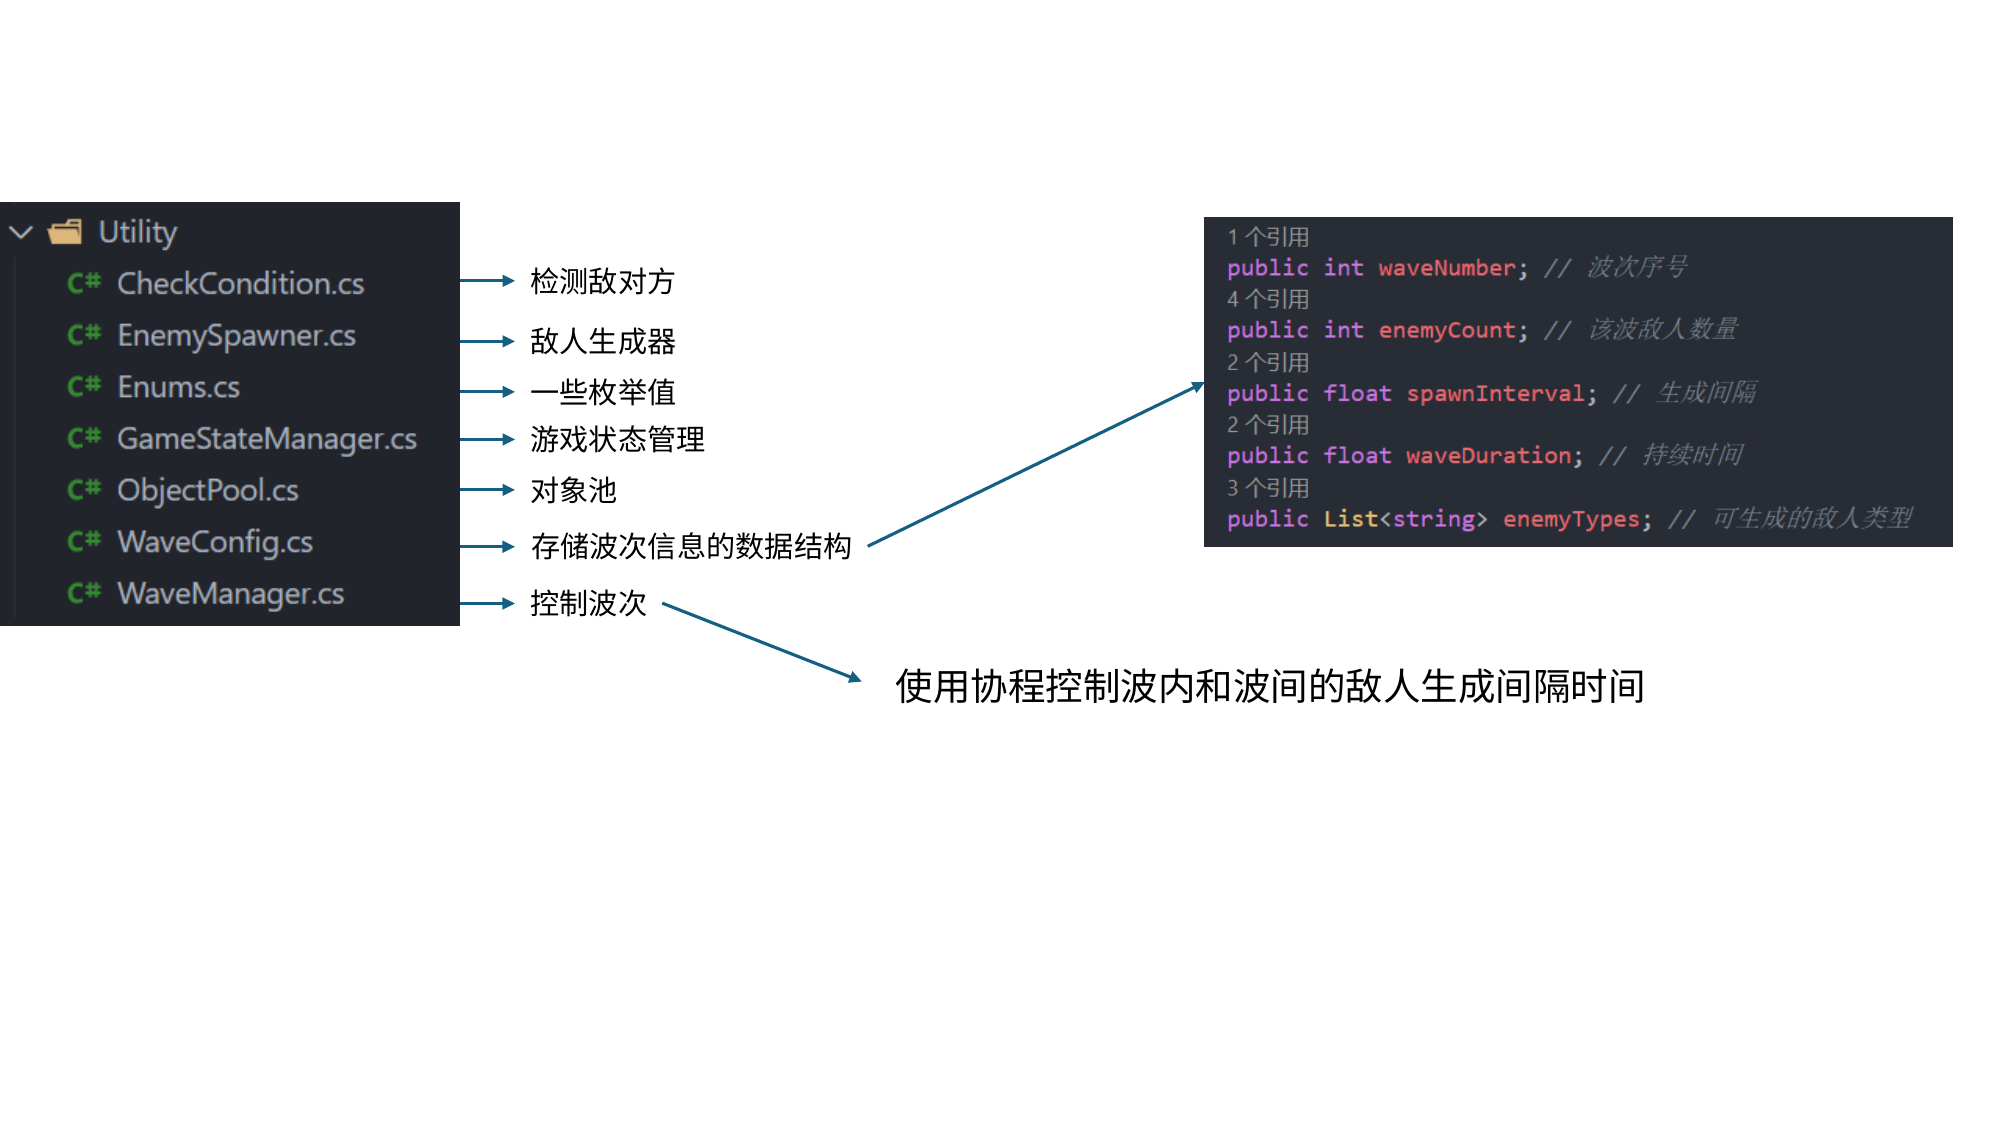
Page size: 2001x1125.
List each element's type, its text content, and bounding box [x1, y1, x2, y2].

text_box 一些枚举值 [515, 366, 692, 414]
text_box 使用协程控制波内和波间的敌人生成间隔时间 [880, 655, 1661, 716]
picture [0, 201, 460, 627]
text_box 游戏状态管理 [515, 414, 721, 464]
text_box 对象池 [515, 464, 633, 515]
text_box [662, 602, 863, 682]
text_box 敌人生成器 [515, 316, 692, 366]
text_box 检测敌对方 [515, 255, 692, 306]
picture [1204, 217, 1954, 548]
text_box 控制波次 [515, 578, 663, 628]
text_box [868, 381, 1204, 548]
text_box 存储波次信息的数据结构 [516, 521, 868, 572]
